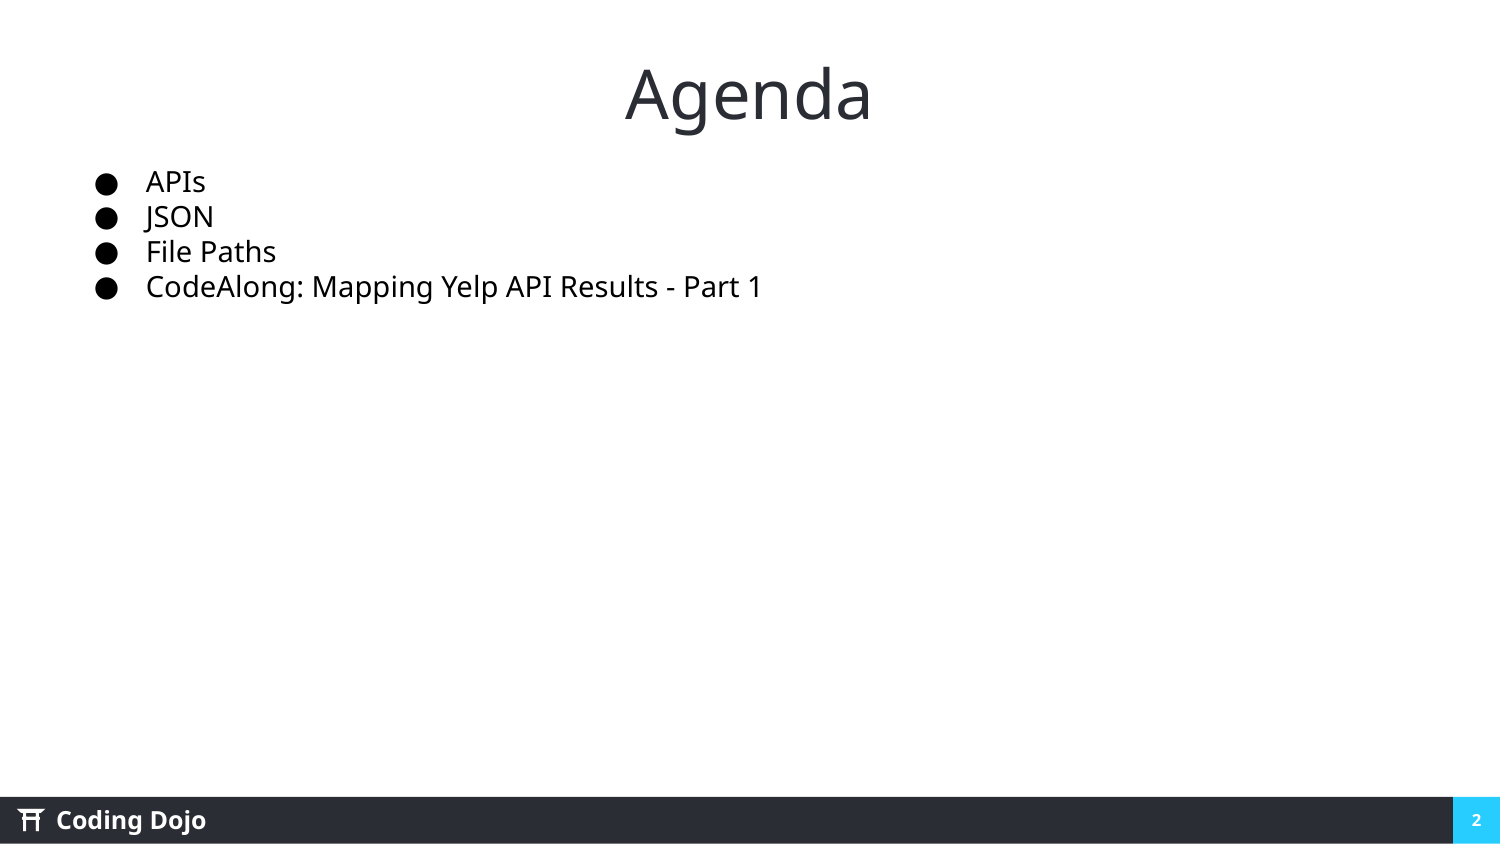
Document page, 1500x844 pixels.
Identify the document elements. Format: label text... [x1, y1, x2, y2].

title Agenda [103, 21, 1397, 148]
picture [15, 804, 47, 836]
list APIs JSON File Paths CodeAlong: Mapping Yelp API Results - Part 1 [55, 148, 1445, 771]
